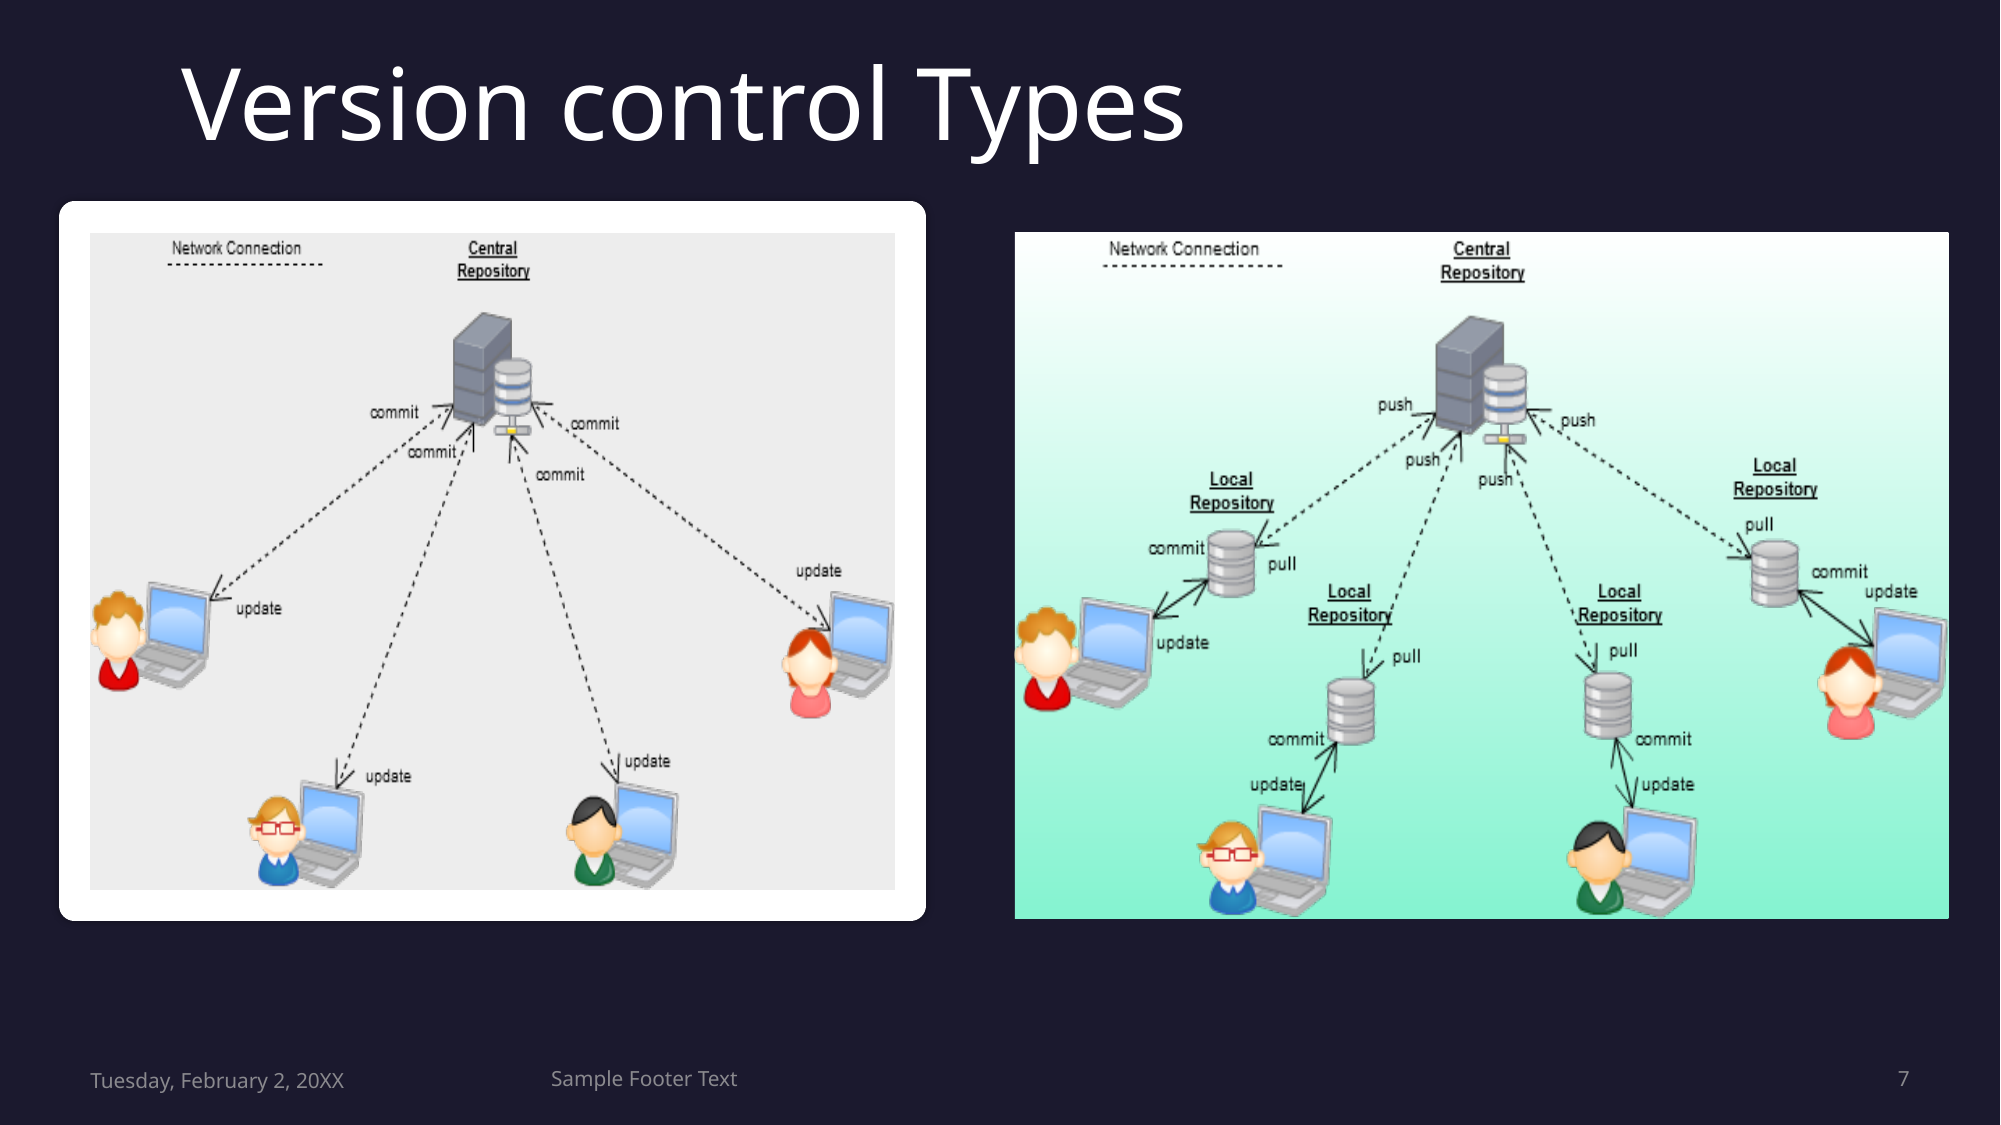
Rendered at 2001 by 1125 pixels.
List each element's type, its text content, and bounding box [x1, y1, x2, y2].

picture [1014, 232, 1949, 919]
slide_number 7 [1632, 1067, 1910, 1093]
picture [90, 232, 895, 890]
footer Sample Footer Text [551, 1067, 1598, 1093]
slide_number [90, 1067, 522, 1093]
title Version control Types [181, 54, 1389, 214]
